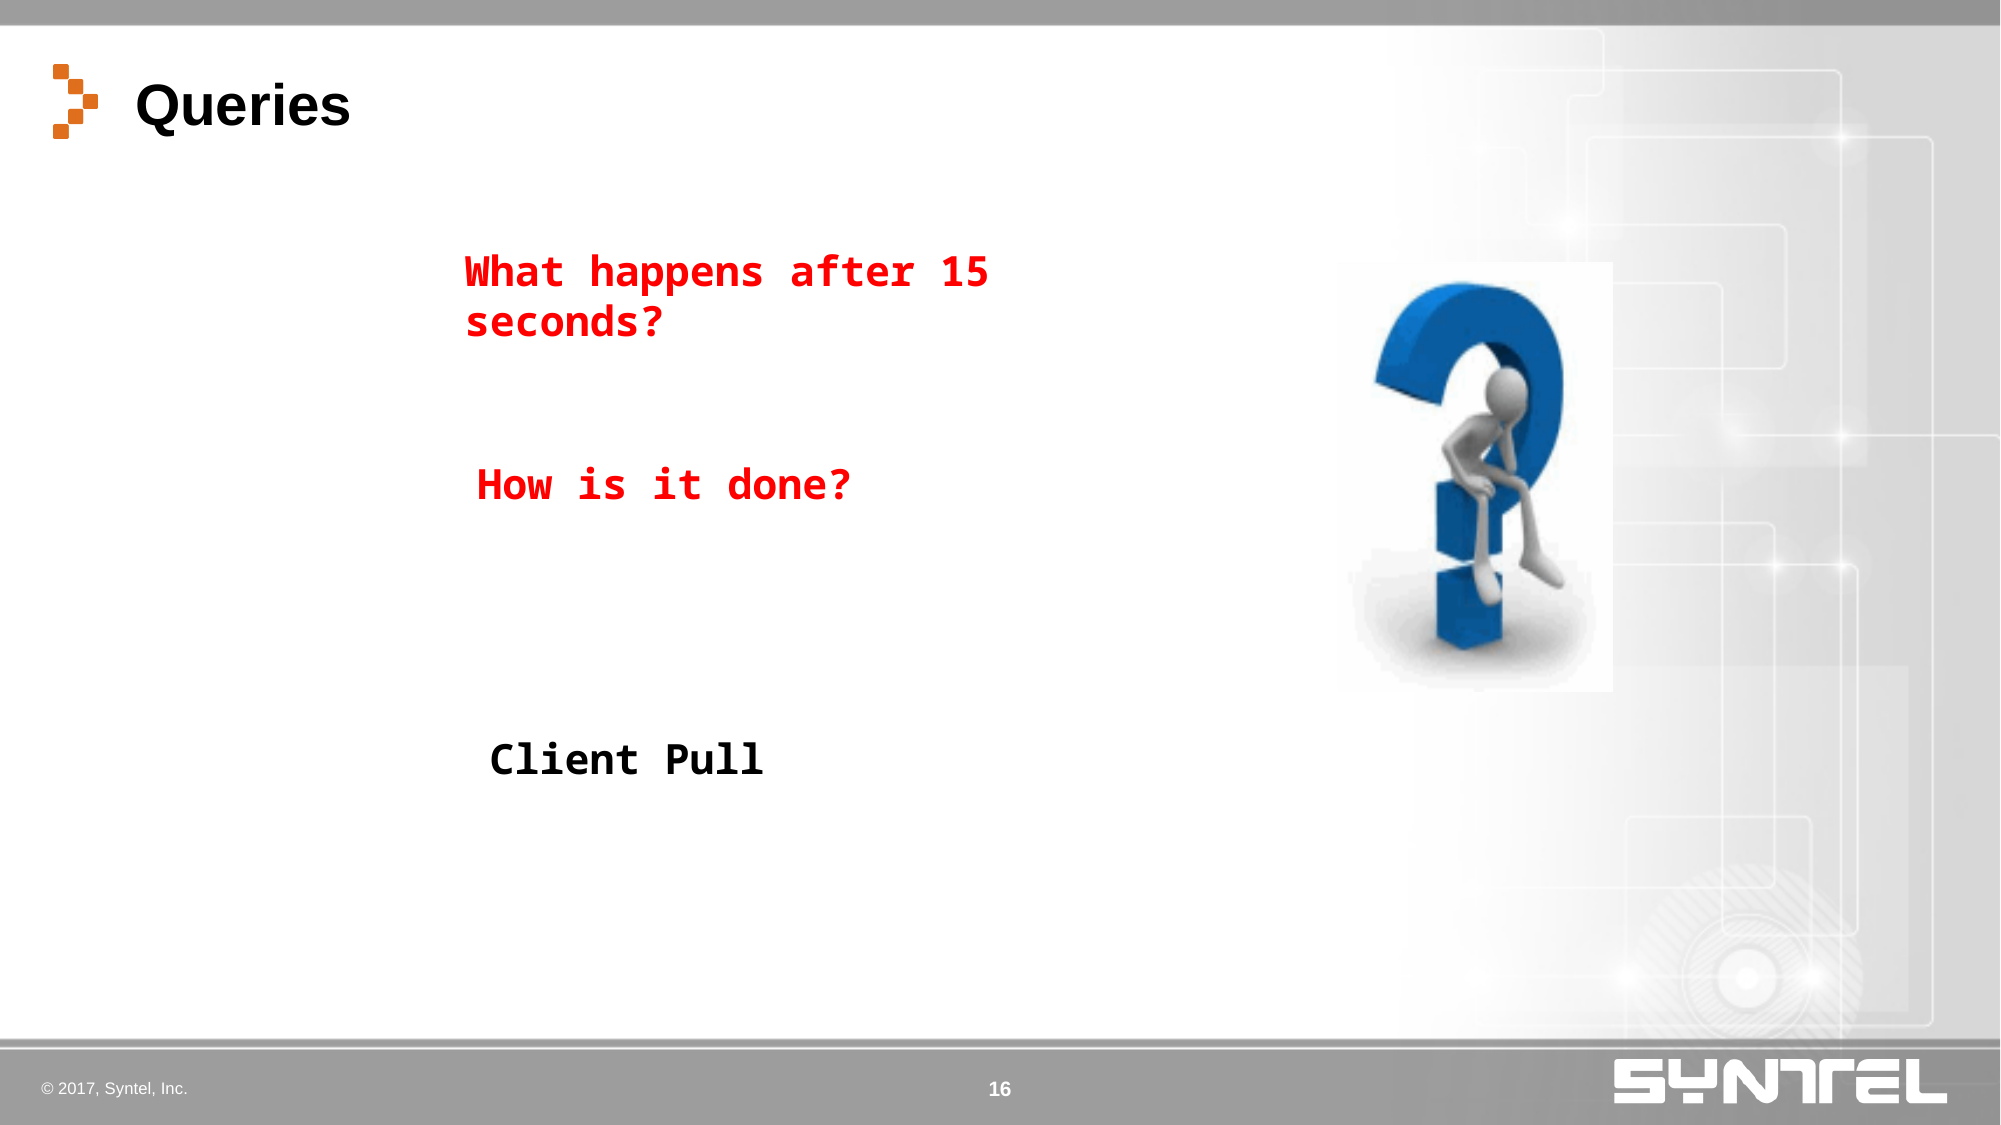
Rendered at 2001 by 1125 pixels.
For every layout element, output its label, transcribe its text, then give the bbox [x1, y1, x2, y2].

title Queries [120, 43, 1949, 160]
text_box Client Pull [474, 725, 1225, 790]
picture [0, 0, 2001, 1125]
text_box How is it done? [462, 450, 1213, 515]
text_box What happens after 15 seconds? [449, 237, 1200, 353]
